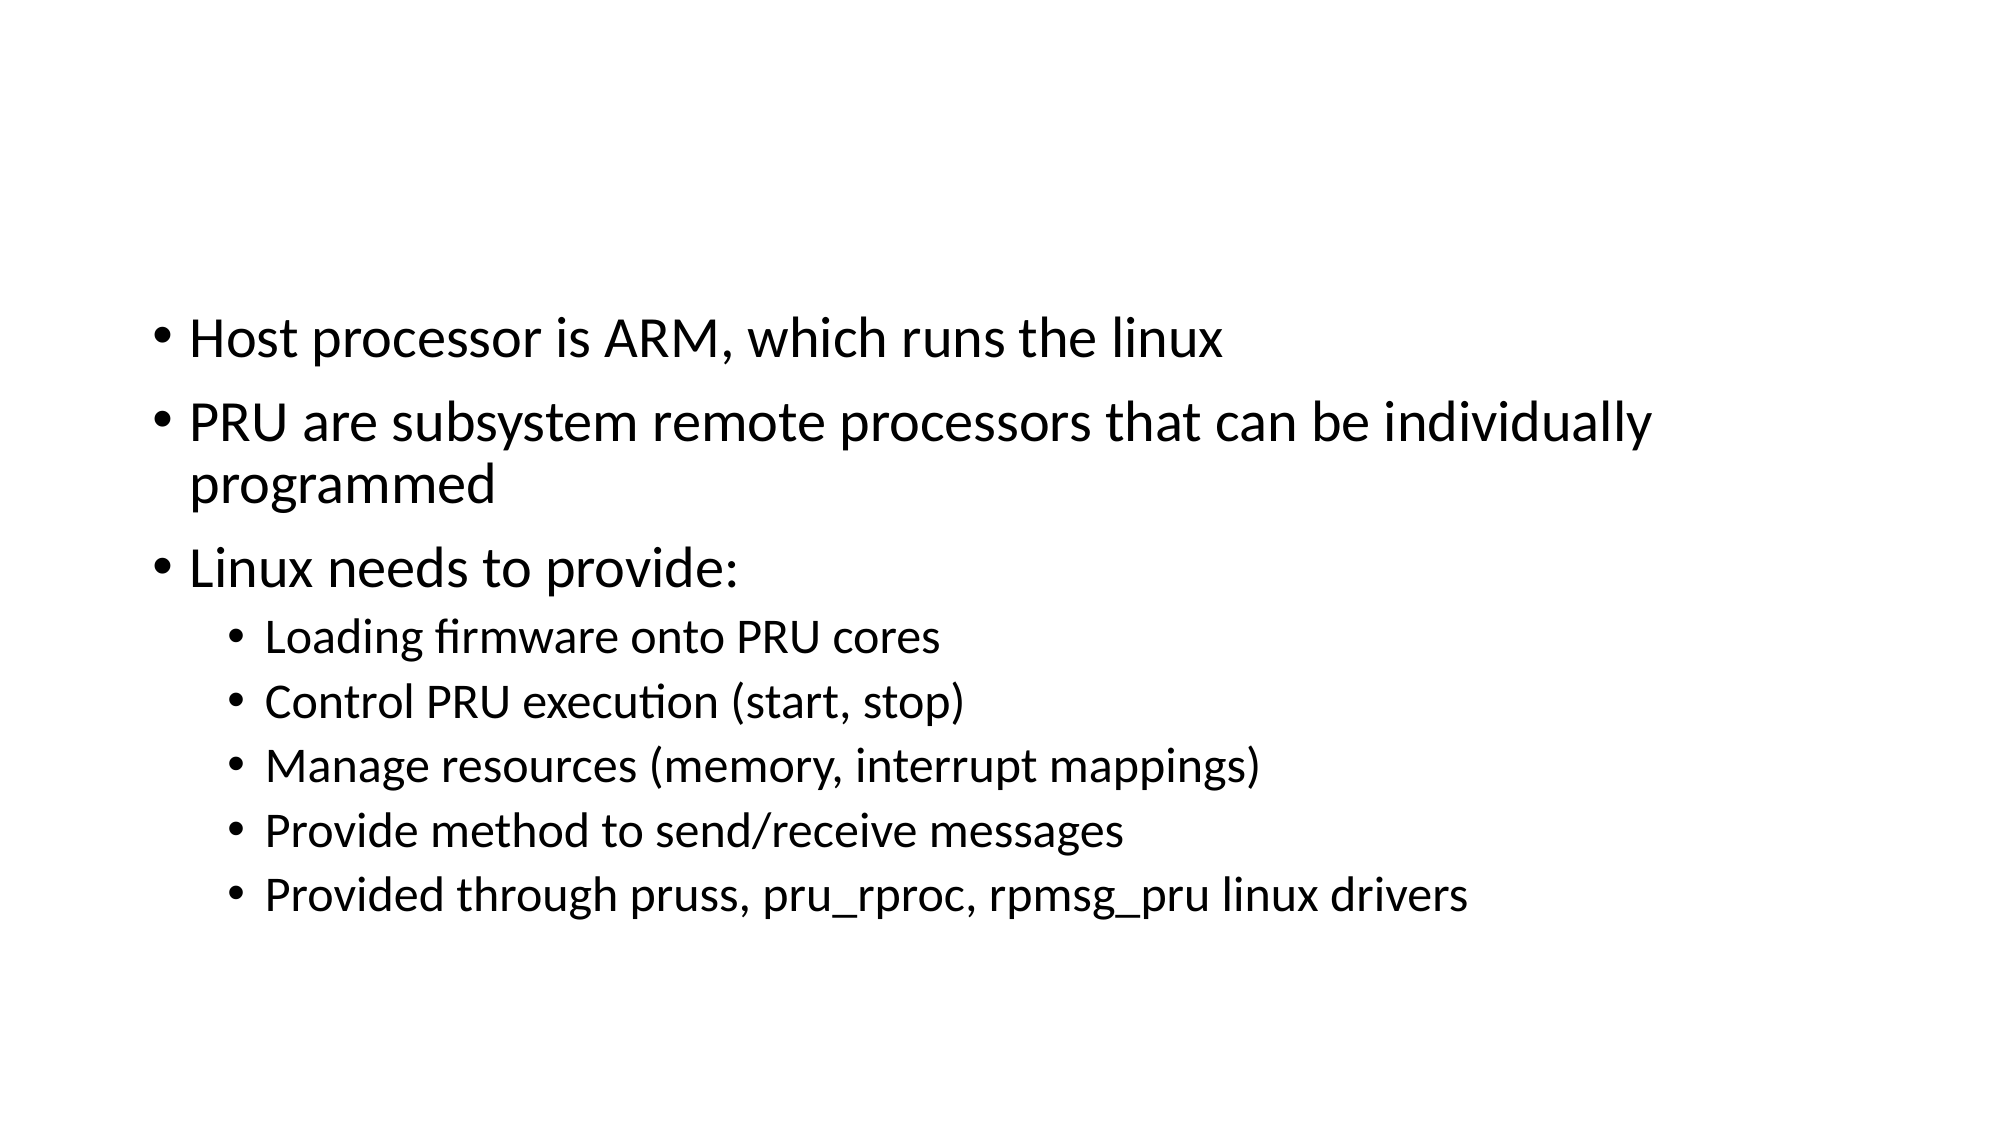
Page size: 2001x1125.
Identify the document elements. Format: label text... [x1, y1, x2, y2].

list Host processor is ARM, which runs the linux PRU are subsystem remote processors that can be individually programmed Linux needs to provide: Loading firmware onto PRU cores Control PRU execution (start, stop) Manage resources (memory, interrupt mappings) Provide method to send/receive messages Provided through pruss, pru_rproc, rpmsg_pru linux drivers [137, 299, 1863, 1014]
